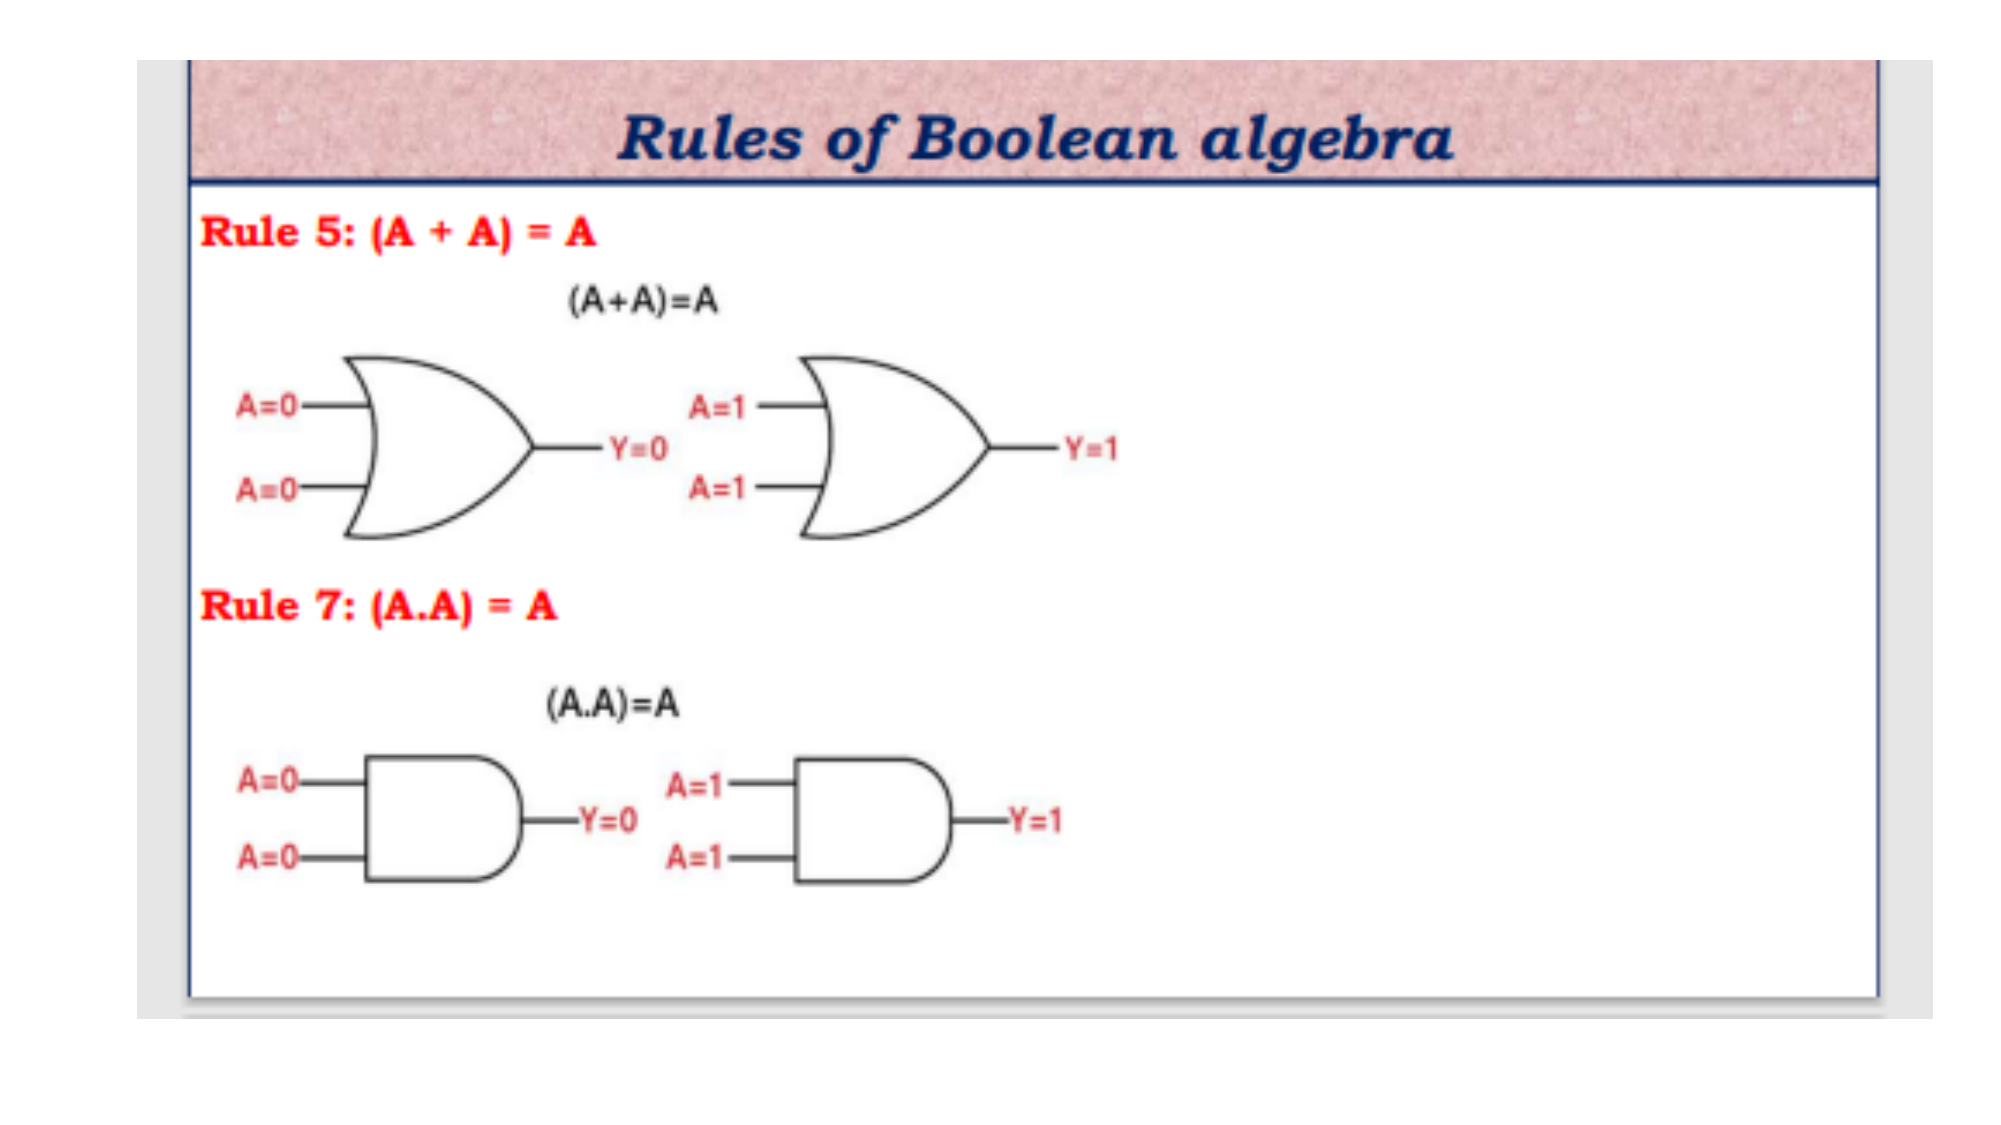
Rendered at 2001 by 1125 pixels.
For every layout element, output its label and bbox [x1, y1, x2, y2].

picture [136, 60, 1933, 1020]
